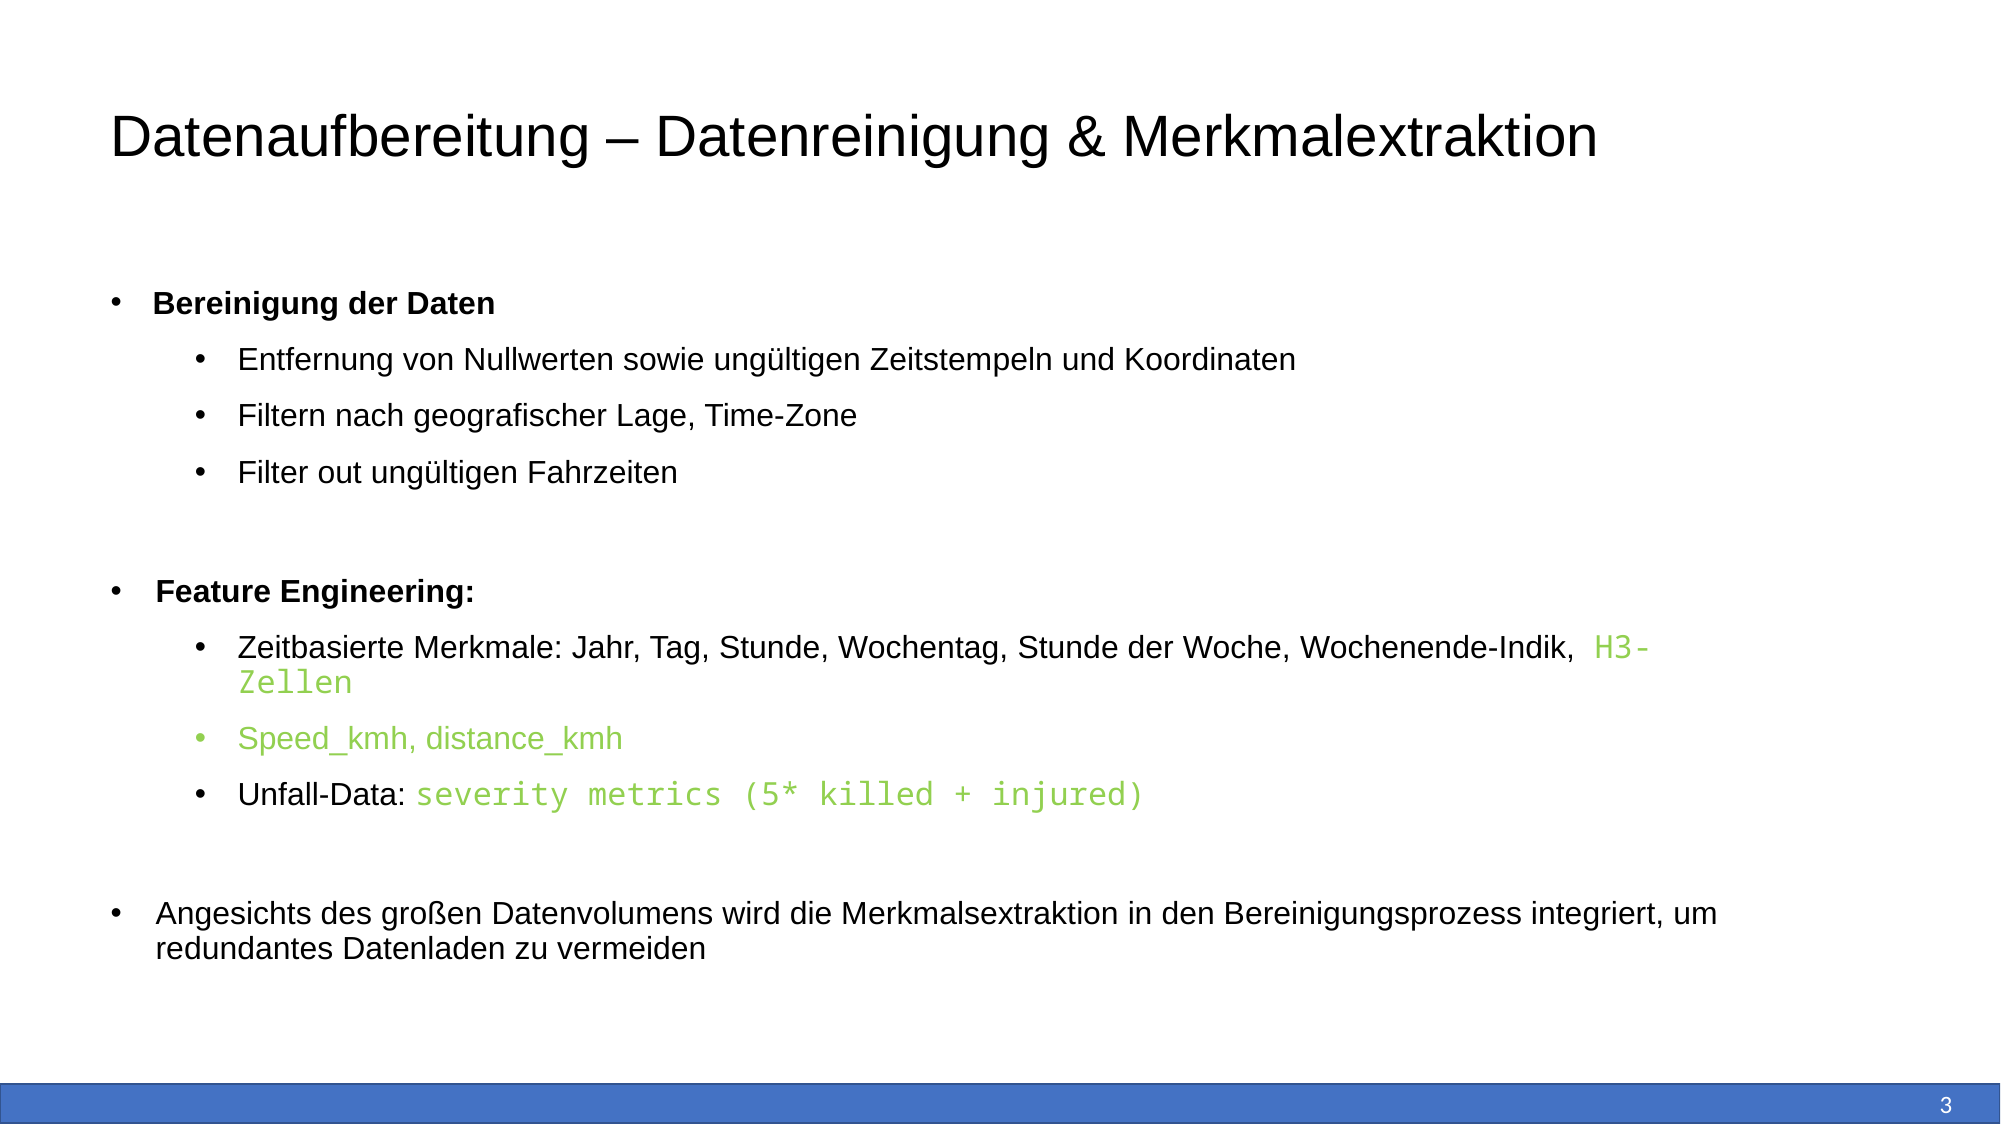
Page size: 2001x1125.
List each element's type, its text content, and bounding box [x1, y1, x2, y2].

slide_number 3 [1517, 1075, 1968, 1125]
list Bereinigung der Daten Entfernung von Nullwerten sowie ungültigen Zeitstempeln und Koordinaten Filtern nach geografischer Lage, Time-Zone Filter out ungültigen Fahrzeiten Feature Engineering: Zeitbasierte Merkmale: Jahr, Tag, Stunde, Wochentag, Stunde der Woche, Wochenende-Indik, H3-Zellen Speed_kmh, distance_kmh Unfall-Data: severity metrics (5* killed + injured) Angesichts des großen Datenvolumens wird die Merkmalsextraktion in den Bereinigungsprozess integriert, um redundantes Datenladen zu vermeiden [95, 279, 1743, 976]
title Datenaufbereitung – Datenreinigung & Merkmalextraktion [95, 89, 1767, 187]
